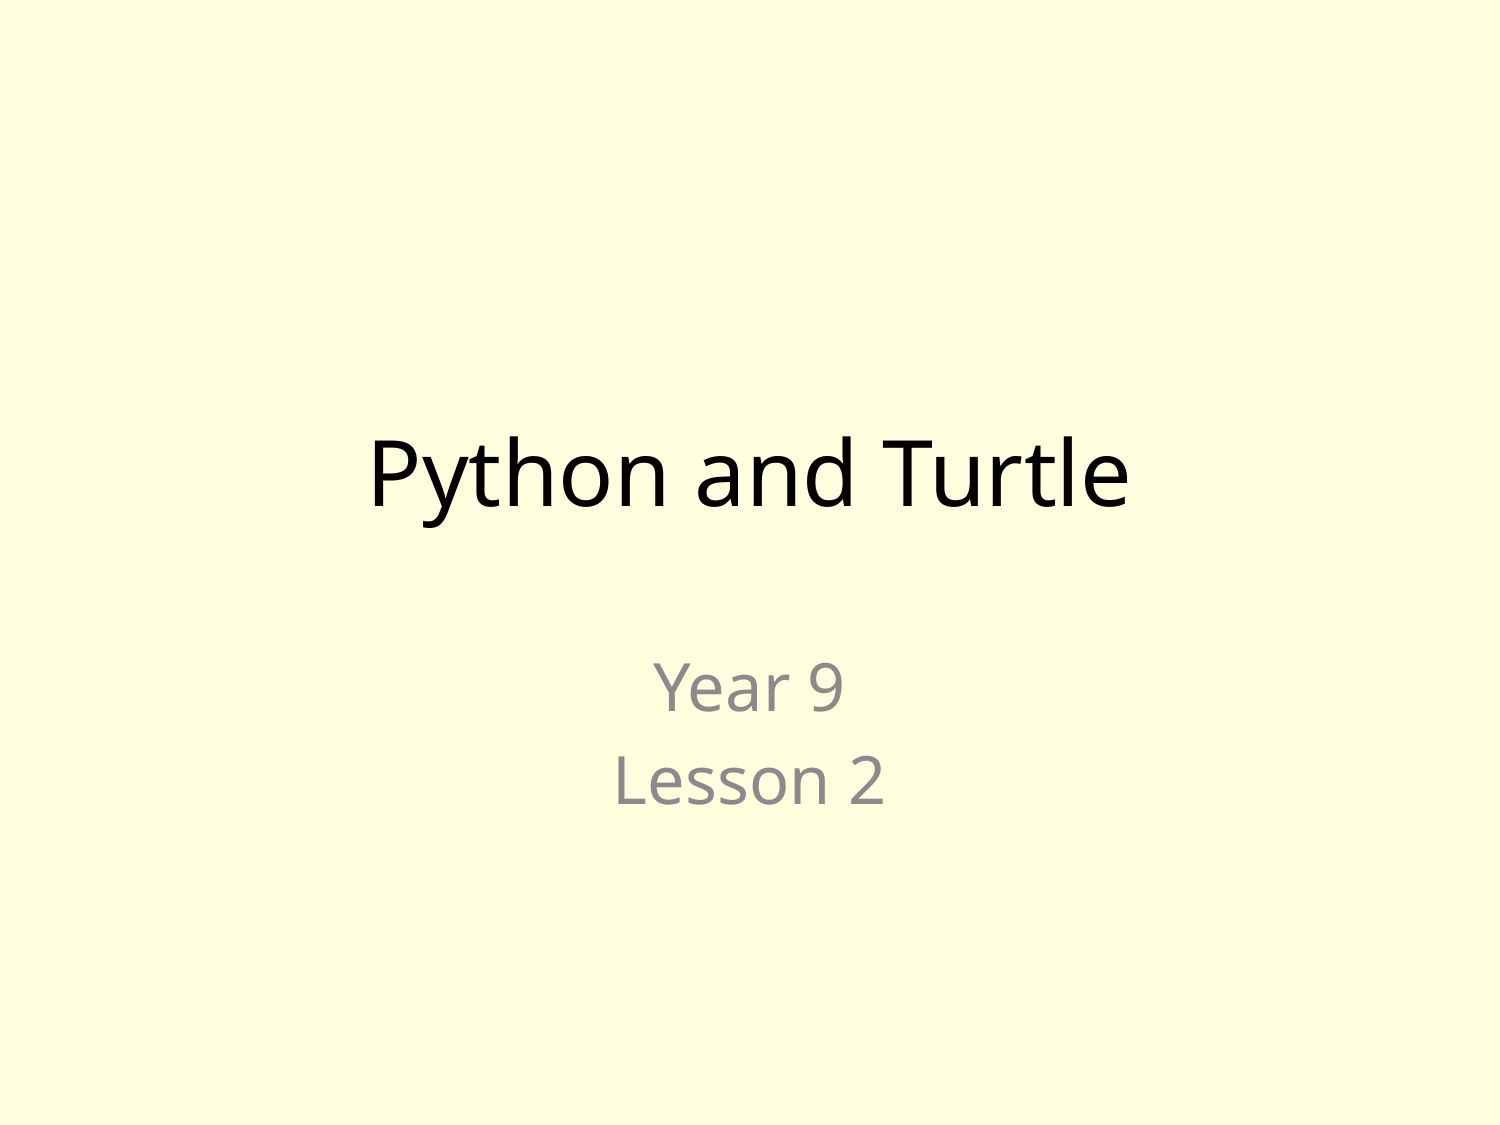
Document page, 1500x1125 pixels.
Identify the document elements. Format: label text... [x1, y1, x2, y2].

title Python and Turtle [112, 349, 1388, 591]
subtitle Year 9 Lesson 2 [225, 637, 1275, 925]
